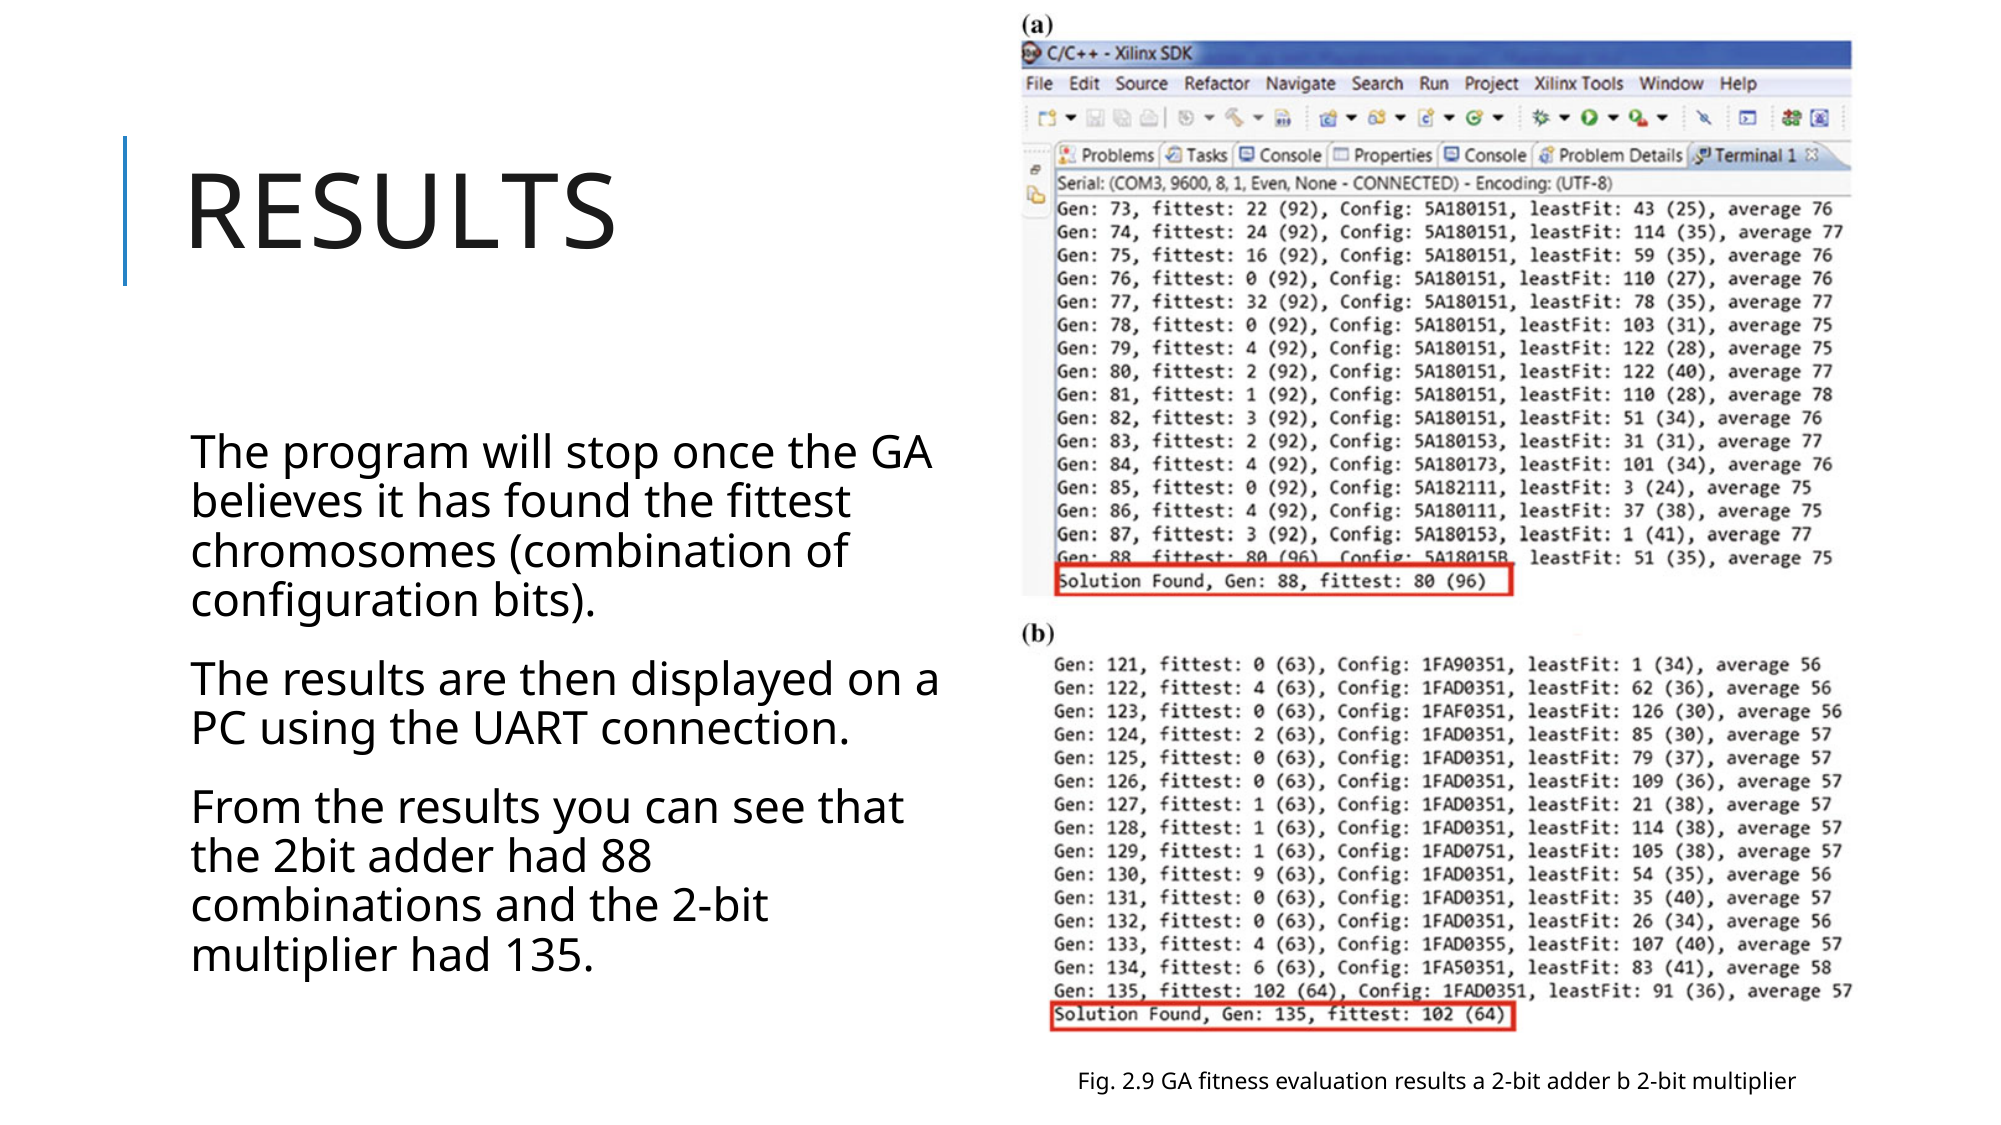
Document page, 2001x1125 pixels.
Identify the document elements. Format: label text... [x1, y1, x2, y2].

picture [1018, 11, 1859, 1033]
title Results [168, 96, 1011, 342]
text_box Fig. 2.9 GA fitness evaluation results a 2-bit adder b 2-bit multiplier [1062, 1058, 2000, 1101]
list The program will stop once the GA believes it has found the fittest chromosomes (combination of configuration bits). The results are then displayed on a PC using the UART connection. From the results you can see that the 2bit adder had 88 combinations and the 2-bit multiplier had 135. [168, 375, 965, 1035]
